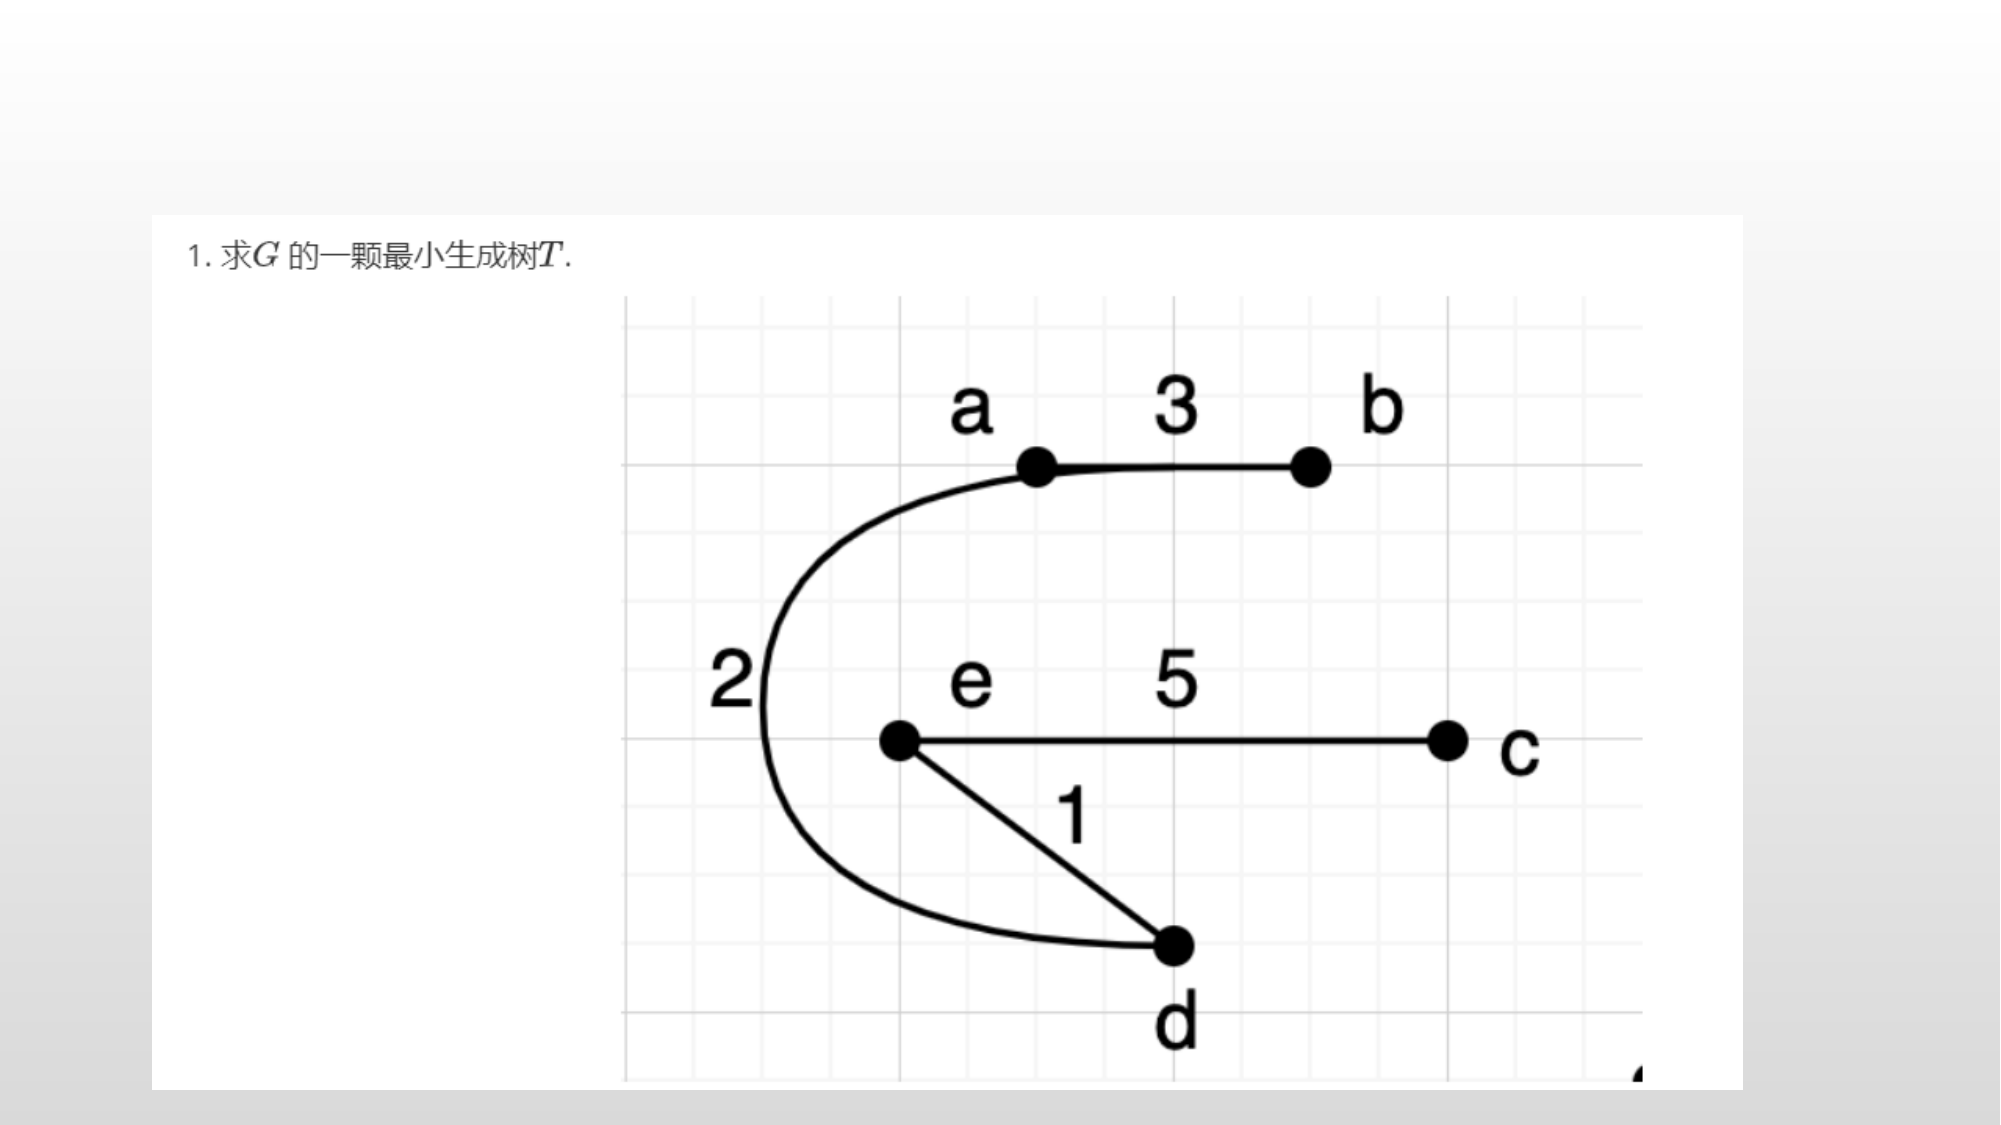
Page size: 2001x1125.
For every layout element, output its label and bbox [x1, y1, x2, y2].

list [152, 215, 1743, 1090]
